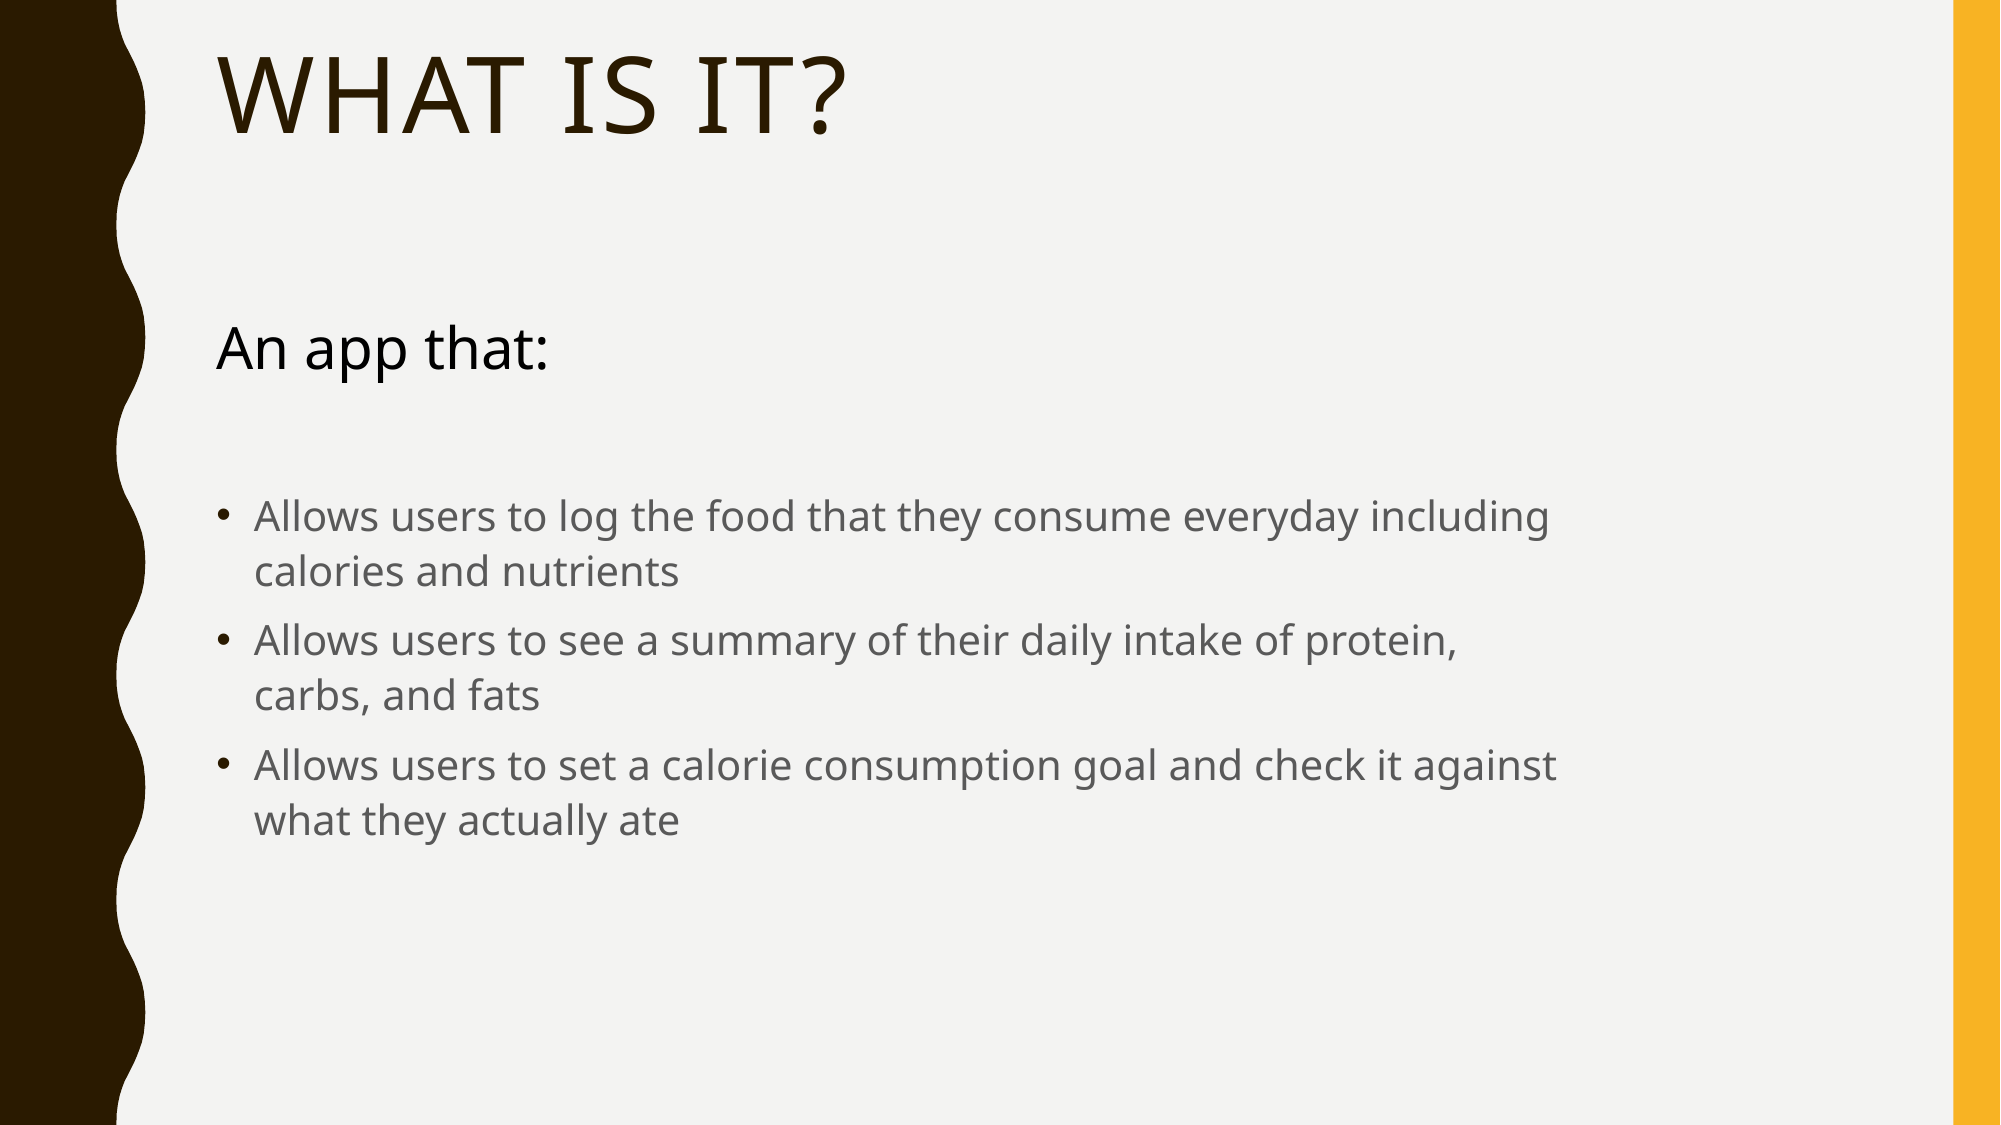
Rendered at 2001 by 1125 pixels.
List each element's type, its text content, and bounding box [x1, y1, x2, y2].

title What is it? [201, 34, 1602, 282]
text_box An app that: [201, 304, 756, 389]
list Allows users to log the food that they consume everyday including calories and nutrients Allows users to see a summary of their daily intake of protein, carbs, and fats Allows users to set a calorie consumption goal and check it against what they actually ate [201, 412, 1602, 950]
